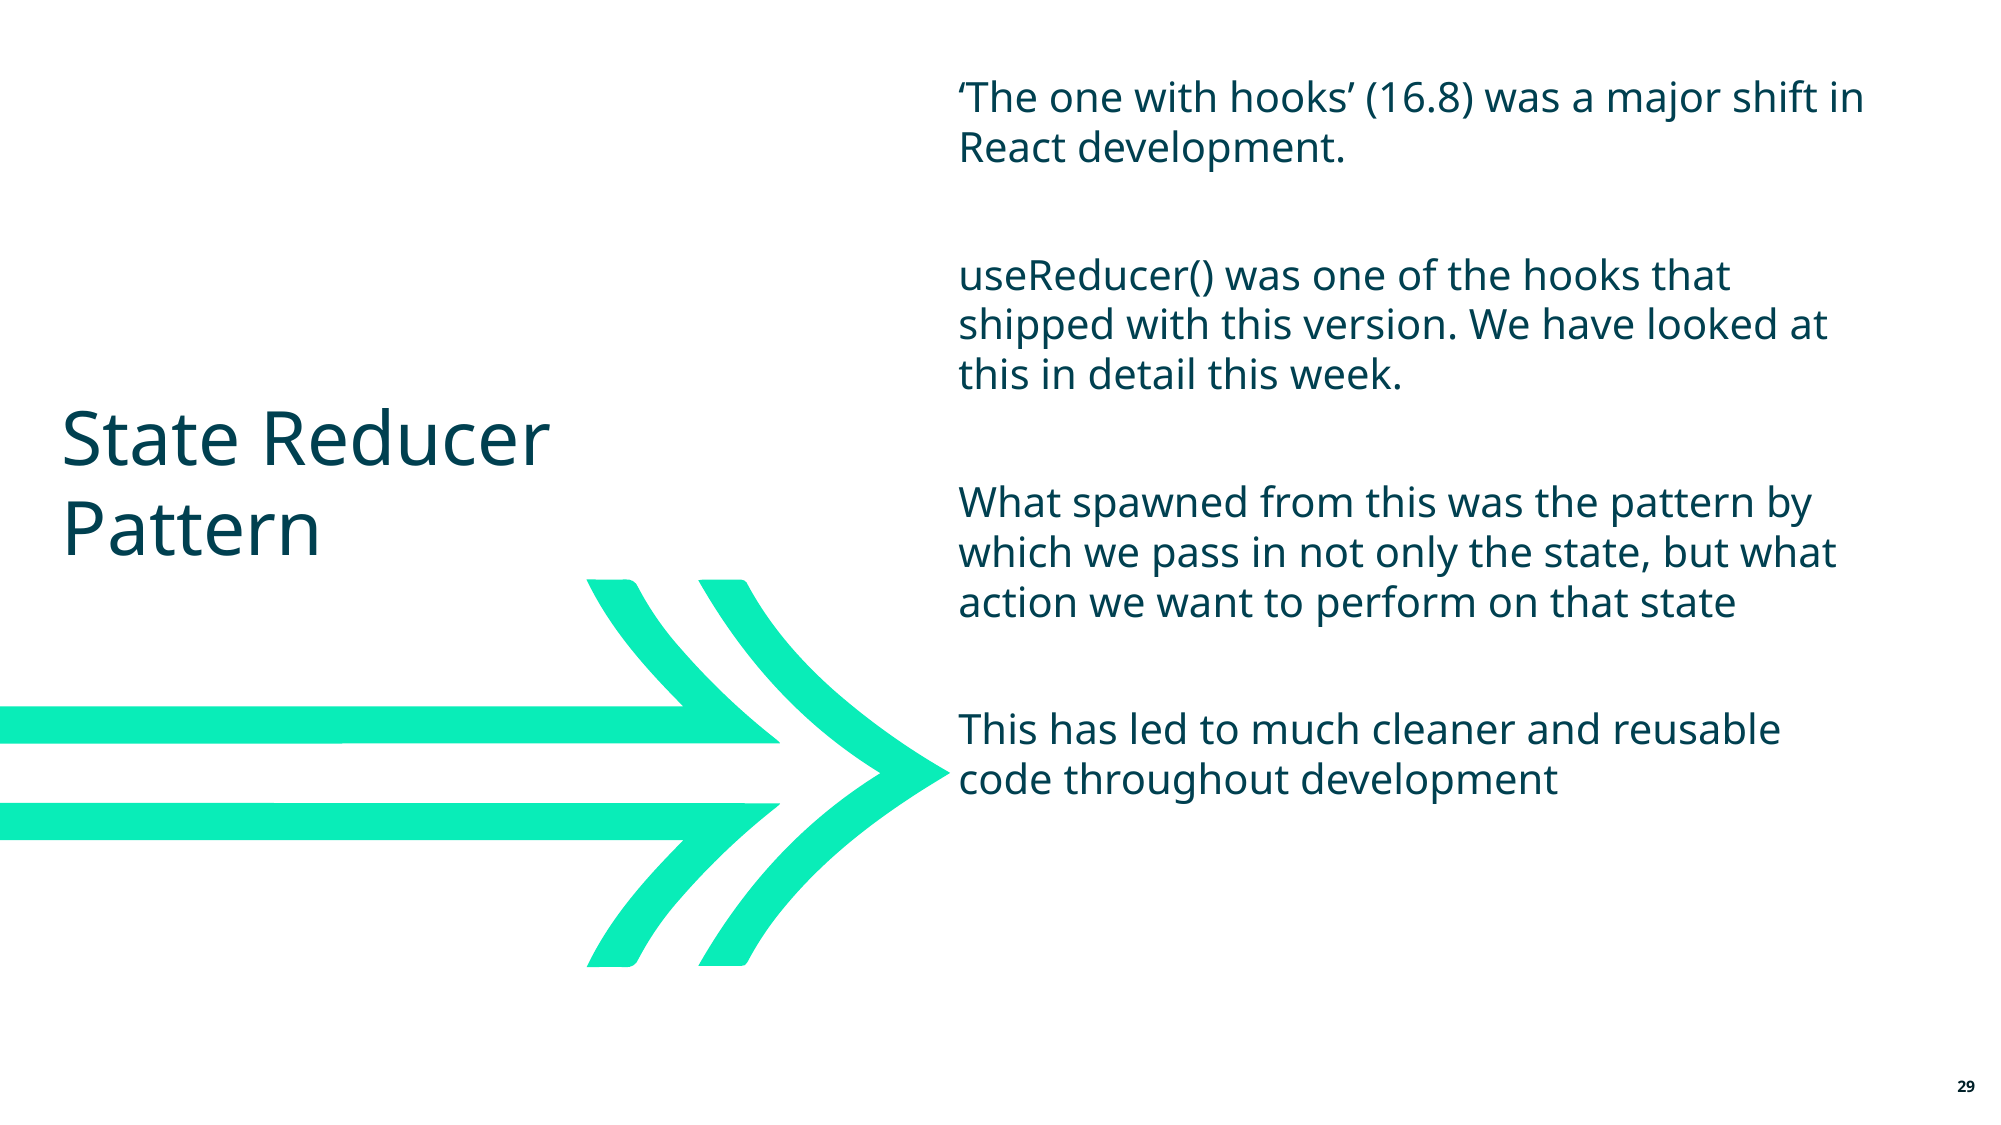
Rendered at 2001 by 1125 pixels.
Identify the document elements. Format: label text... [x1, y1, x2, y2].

text_box ‘The one with hooks’ (16.8) was a major shift in React development. useReducer() was one of the hooks that shipped with this version. We have looked at this in detail this week. What spawned from this was the pattern by which we pass in not only the state, but what action we want to perform on that state This has led to much cleaner and reusable code throughout development [958, 71, 1881, 427]
slide_number 29 [1846, 1068, 1976, 1098]
list State Reducer Pattern [61, 450, 668, 571]
